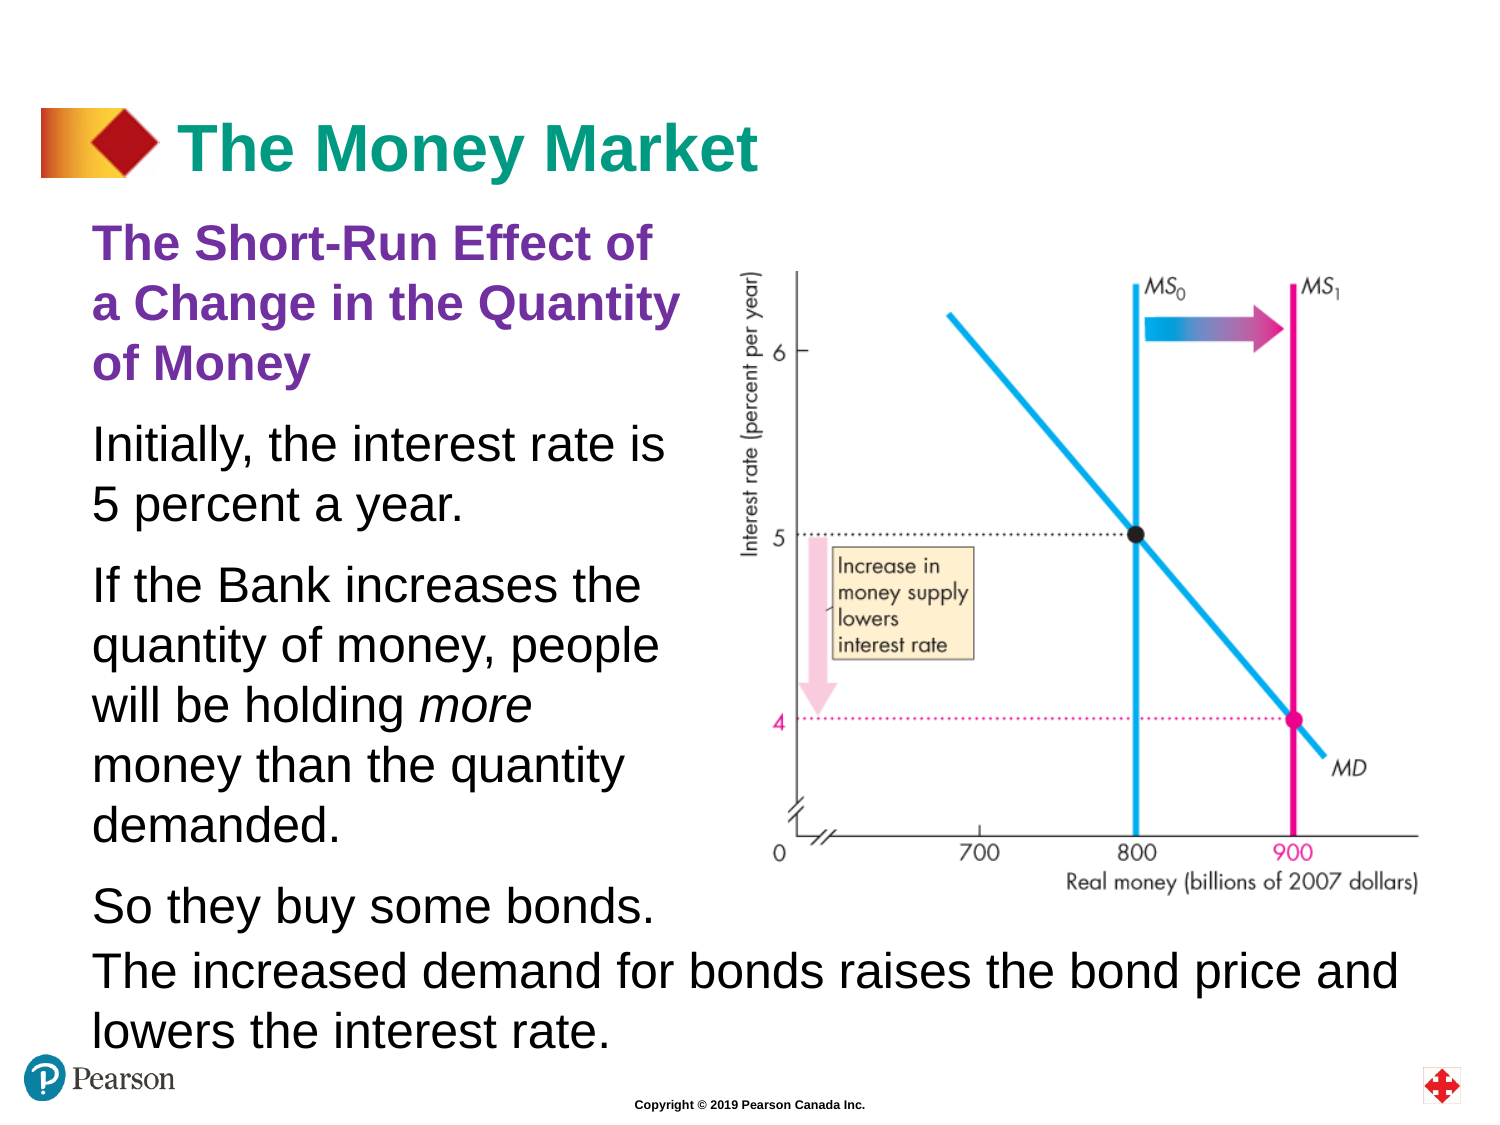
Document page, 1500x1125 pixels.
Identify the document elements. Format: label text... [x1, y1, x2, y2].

picture [50, 1058, 175, 1101]
text_box The increased demand for bonds raises the bond price and lowers the interest rate. [59, 930, 1425, 1058]
picture [41, 108, 160, 178]
picture [24, 1087, 34, 1101]
picture [33, 1064, 58, 1089]
picture [24, 1054, 41, 1072]
list The Short-Run Effect of a Change in the Quantity of Money Initially, the interest rate is 5 percent a year. If the Bank increases the quantity of money, people will be holding more money than the quantity demanded. So they buy some bonds. [59, 203, 703, 906]
title The Money Market [162, 17, 1425, 273]
picture [1423, 1066, 1461, 1104]
picture [737, 271, 1419, 896]
